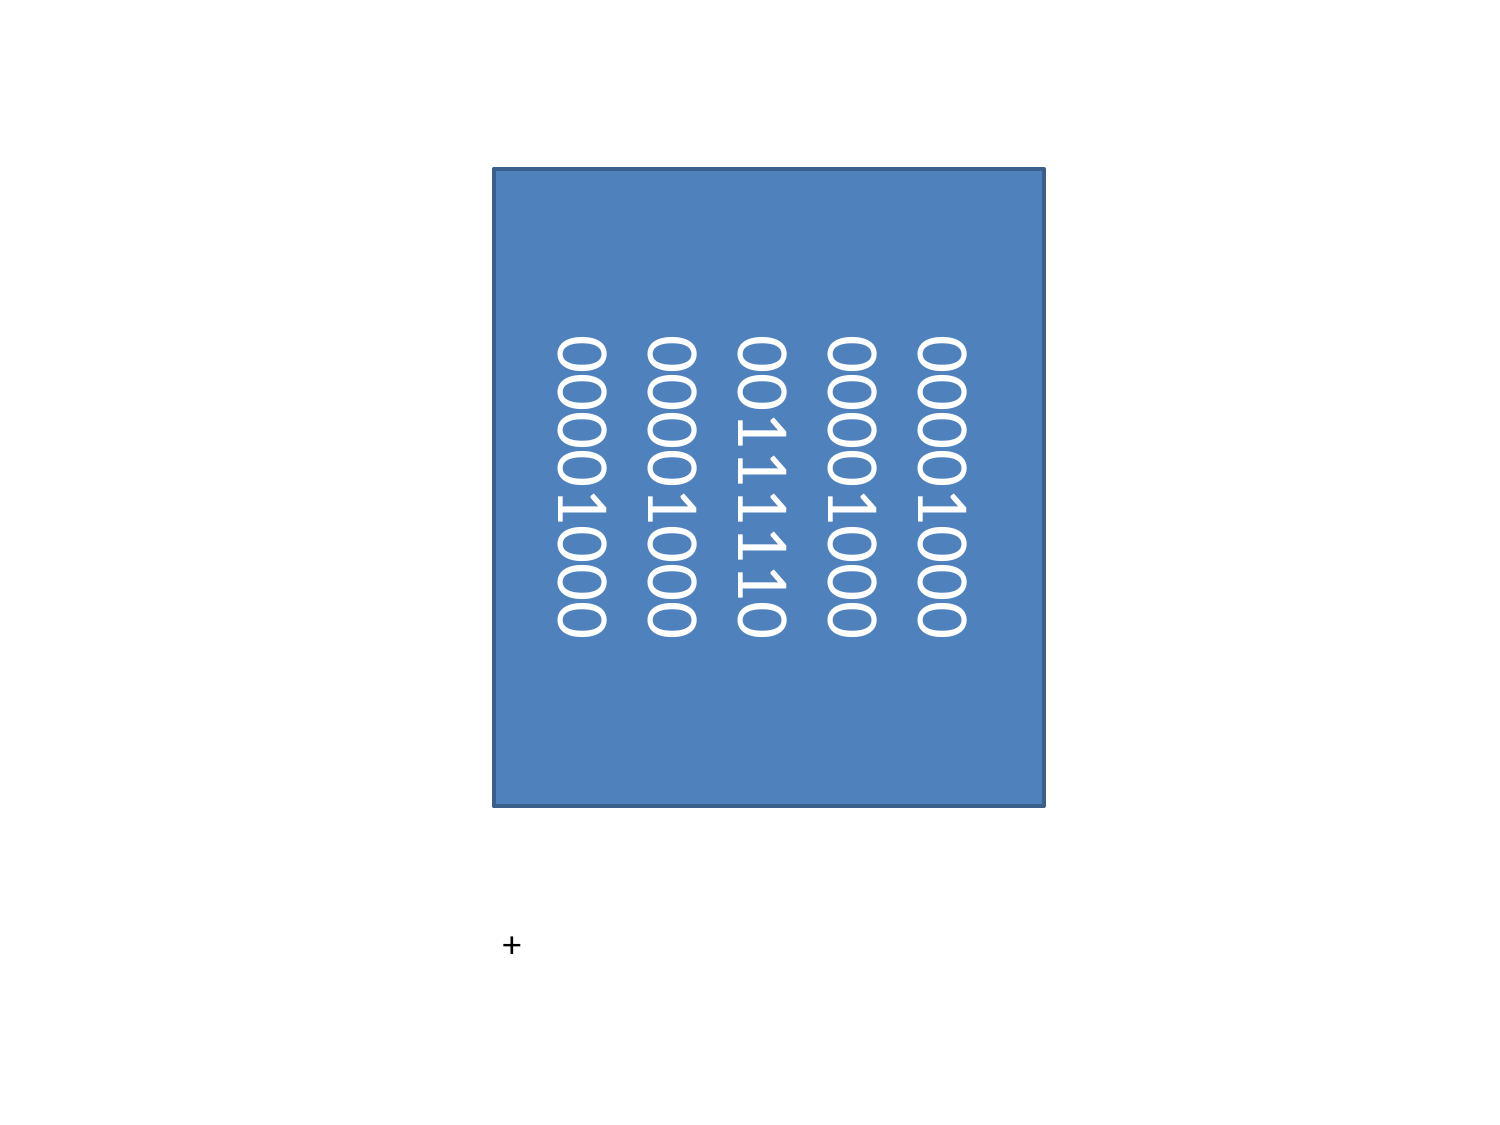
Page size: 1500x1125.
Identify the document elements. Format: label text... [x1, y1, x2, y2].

text_box + [487, 912, 537, 973]
text_box 00001000 00001000 00111110 00001000 00001000 [492, 167, 1046, 808]
